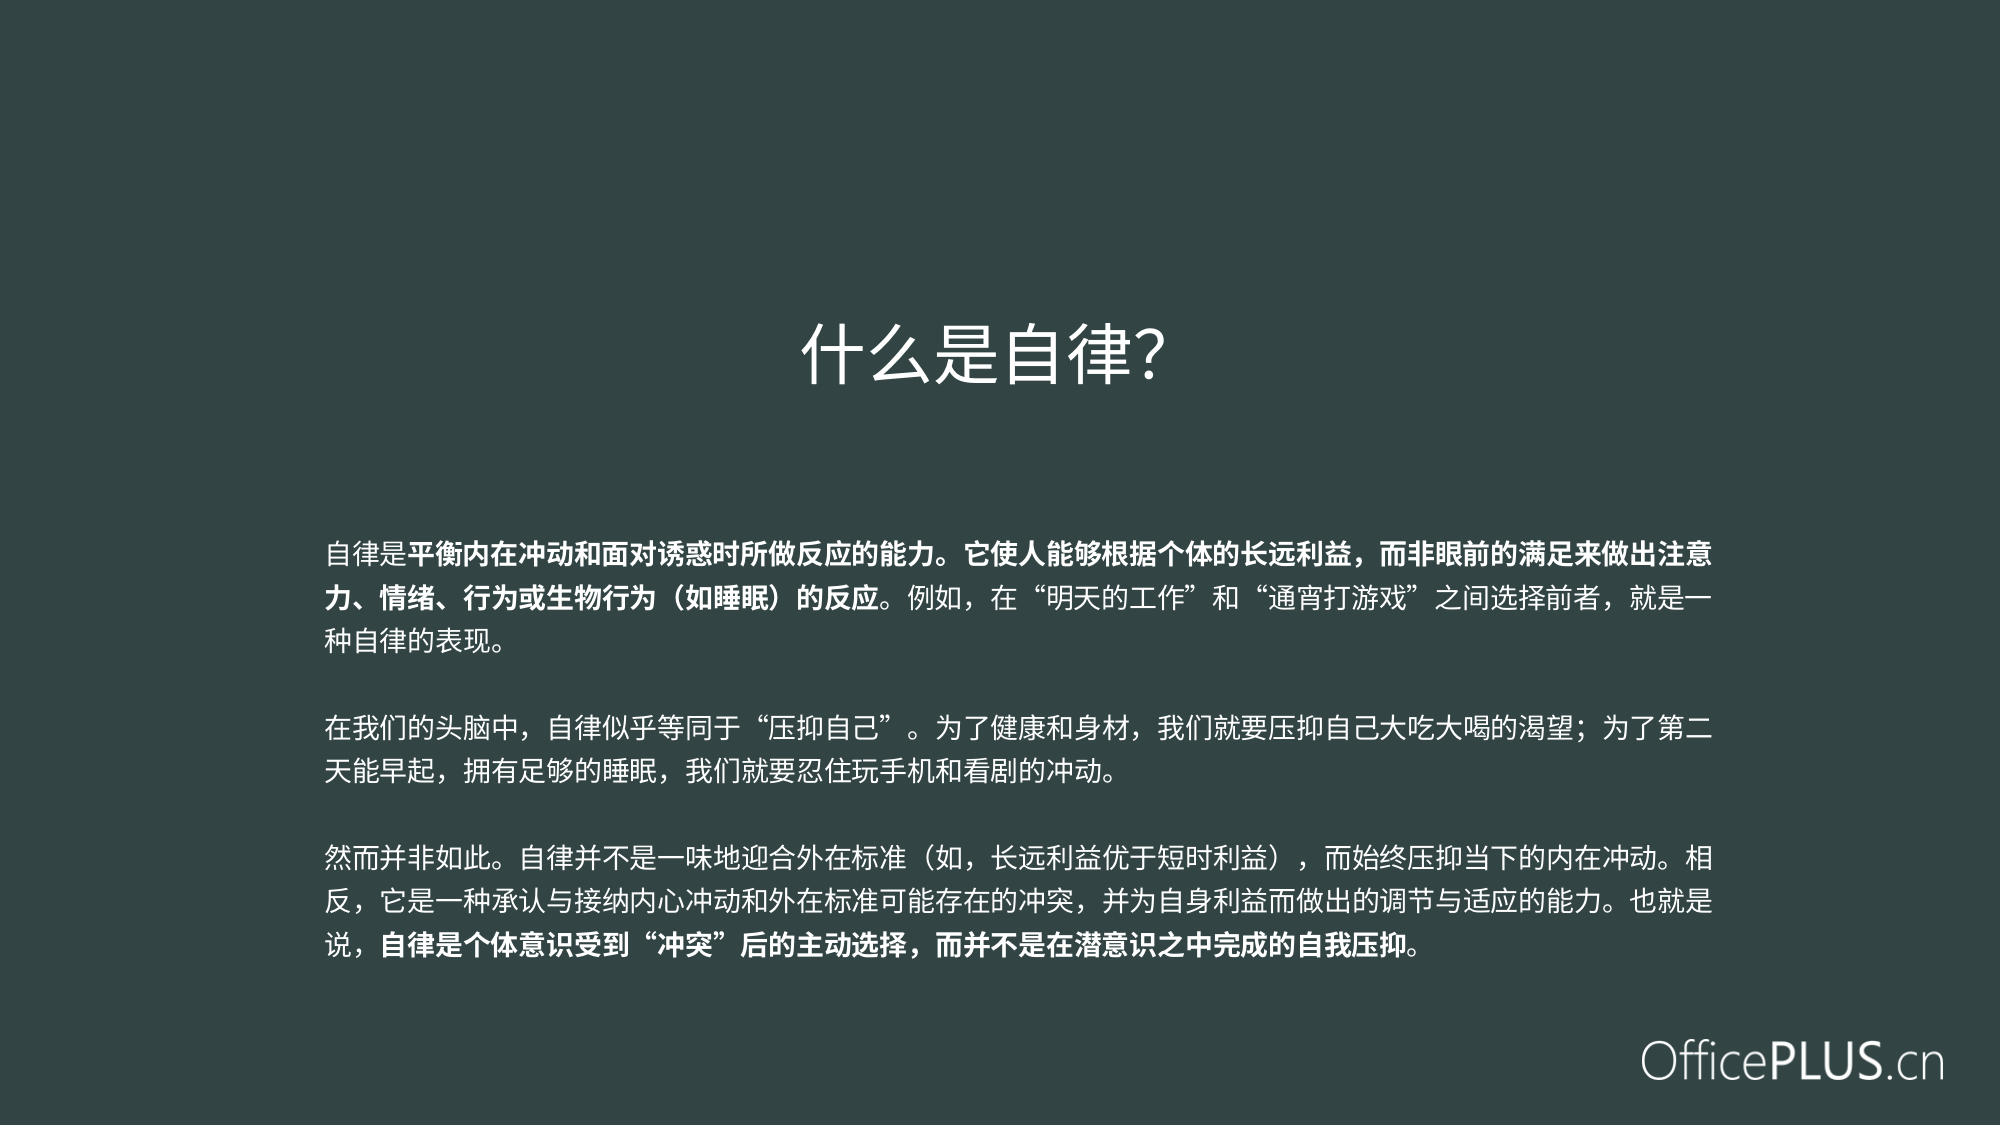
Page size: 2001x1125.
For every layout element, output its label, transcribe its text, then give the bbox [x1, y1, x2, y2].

text_box 自律是平衡内在冲动和面对诱惑时所做反应的能力。它使人能够根据个体的长远利益，而非眼前的满足来做出注意力、情绪、行为或生物行为（如睡眠）的反应。例如，在“明天的工作”和“通宵打游戏”之间选择前者，就是一种自律的表现。 在我们的头脑中，自律似乎等同于“压抑自己”。为了健康和身材，我们就要压抑自己大吃大喝的渴望；为了第二天能早起，拥有足够的睡眠，我们就要忍住玩手机和看剧的冲动。 然而并非如此。自律并不是一味地迎合外在标准（如，长远利益优于短时利益），而始终压抑当下的内在冲动。相反，它是一种承认与接纳内心冲动和外在标准可能存在的冲突，并为自身利益而做出的调节与适应的能力。也就是说，自律是个体意识受到“冲突”后的主动选择，而并不是在潜意识之中完成的自我压抑。 [309, 519, 1745, 1055]
picture [1642, 1039, 1944, 1081]
text_box 什么是自律？ [785, 305, 1216, 401]
